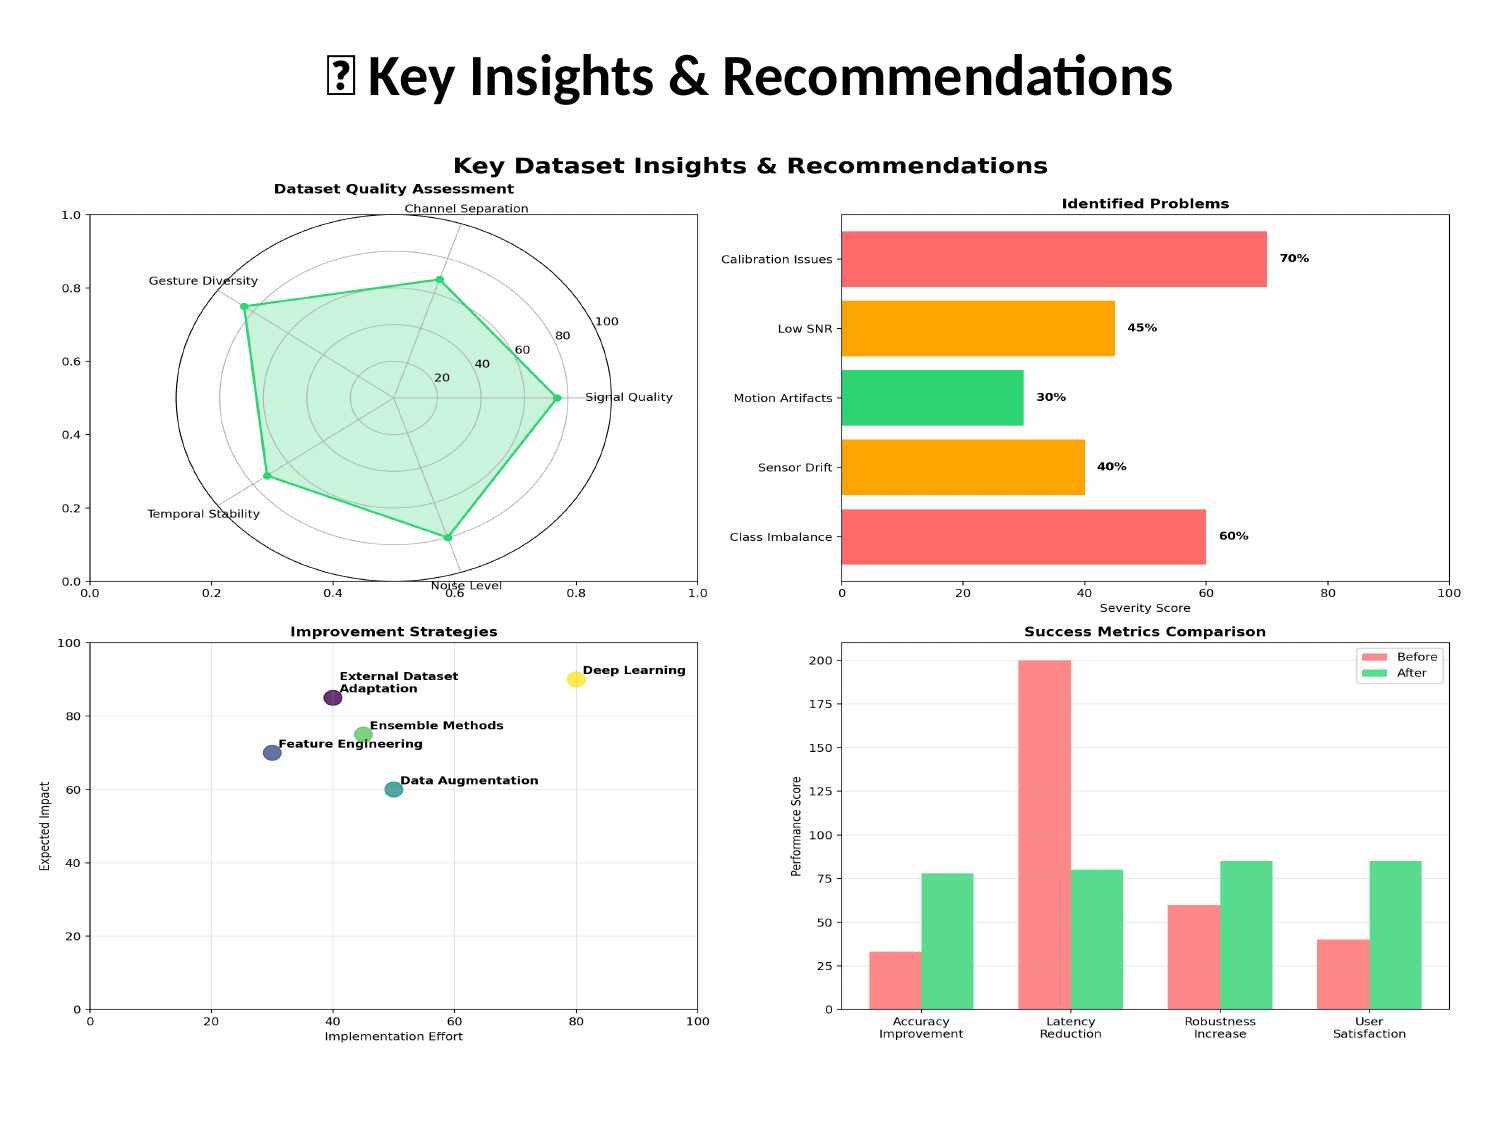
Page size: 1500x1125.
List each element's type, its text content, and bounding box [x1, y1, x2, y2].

picture [29, 149, 1471, 1051]
text_box 💡 Key Insights & Recommendations [311, 29, 1189, 115]
